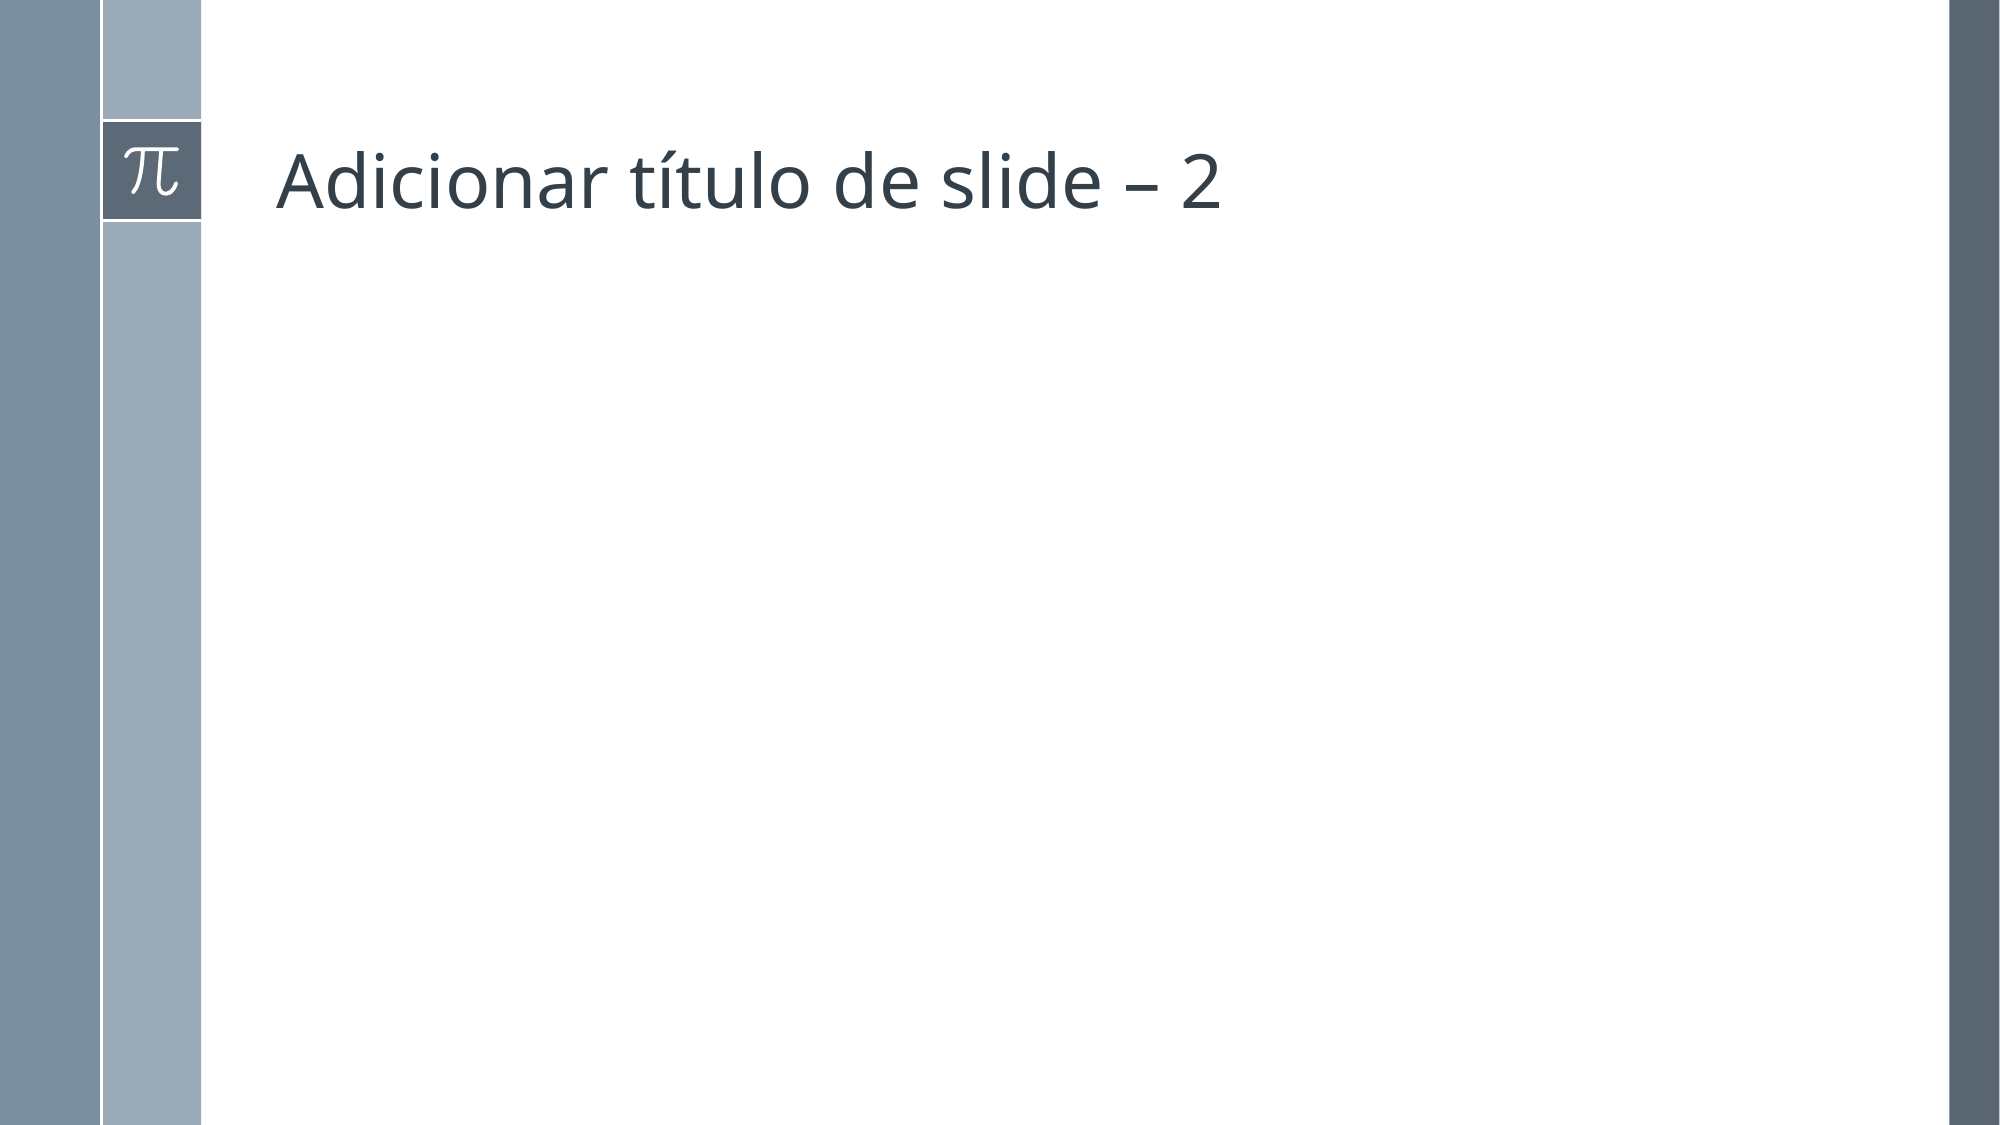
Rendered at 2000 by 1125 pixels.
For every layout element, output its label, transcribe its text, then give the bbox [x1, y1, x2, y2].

title Adicionar título de slide – 2 [261, 29, 1867, 233]
